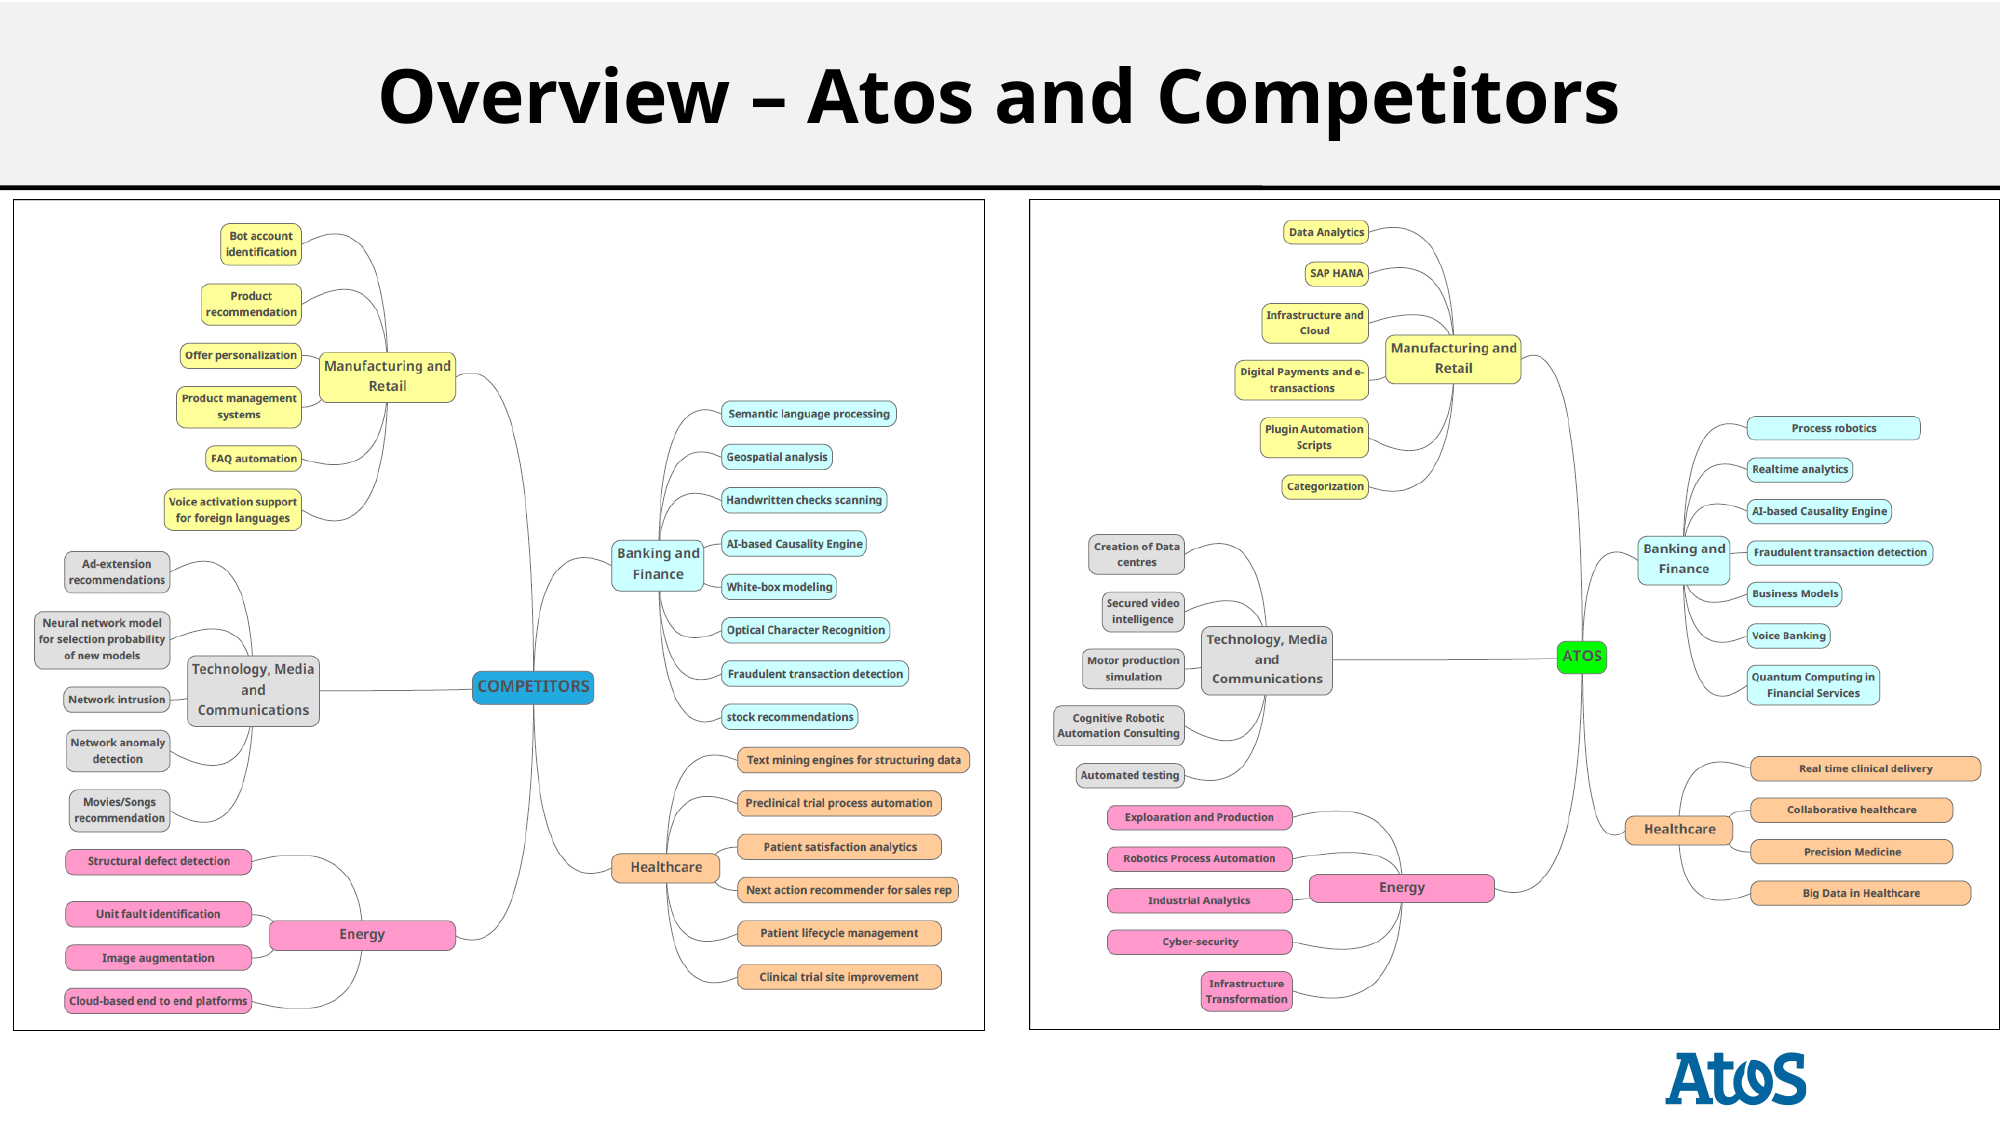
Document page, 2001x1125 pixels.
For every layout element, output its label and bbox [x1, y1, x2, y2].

picture [1664, 1038, 1807, 1106]
picture [13, 198, 985, 1031]
text_box [0, 1, 2000, 190]
picture [1028, 198, 2000, 1030]
